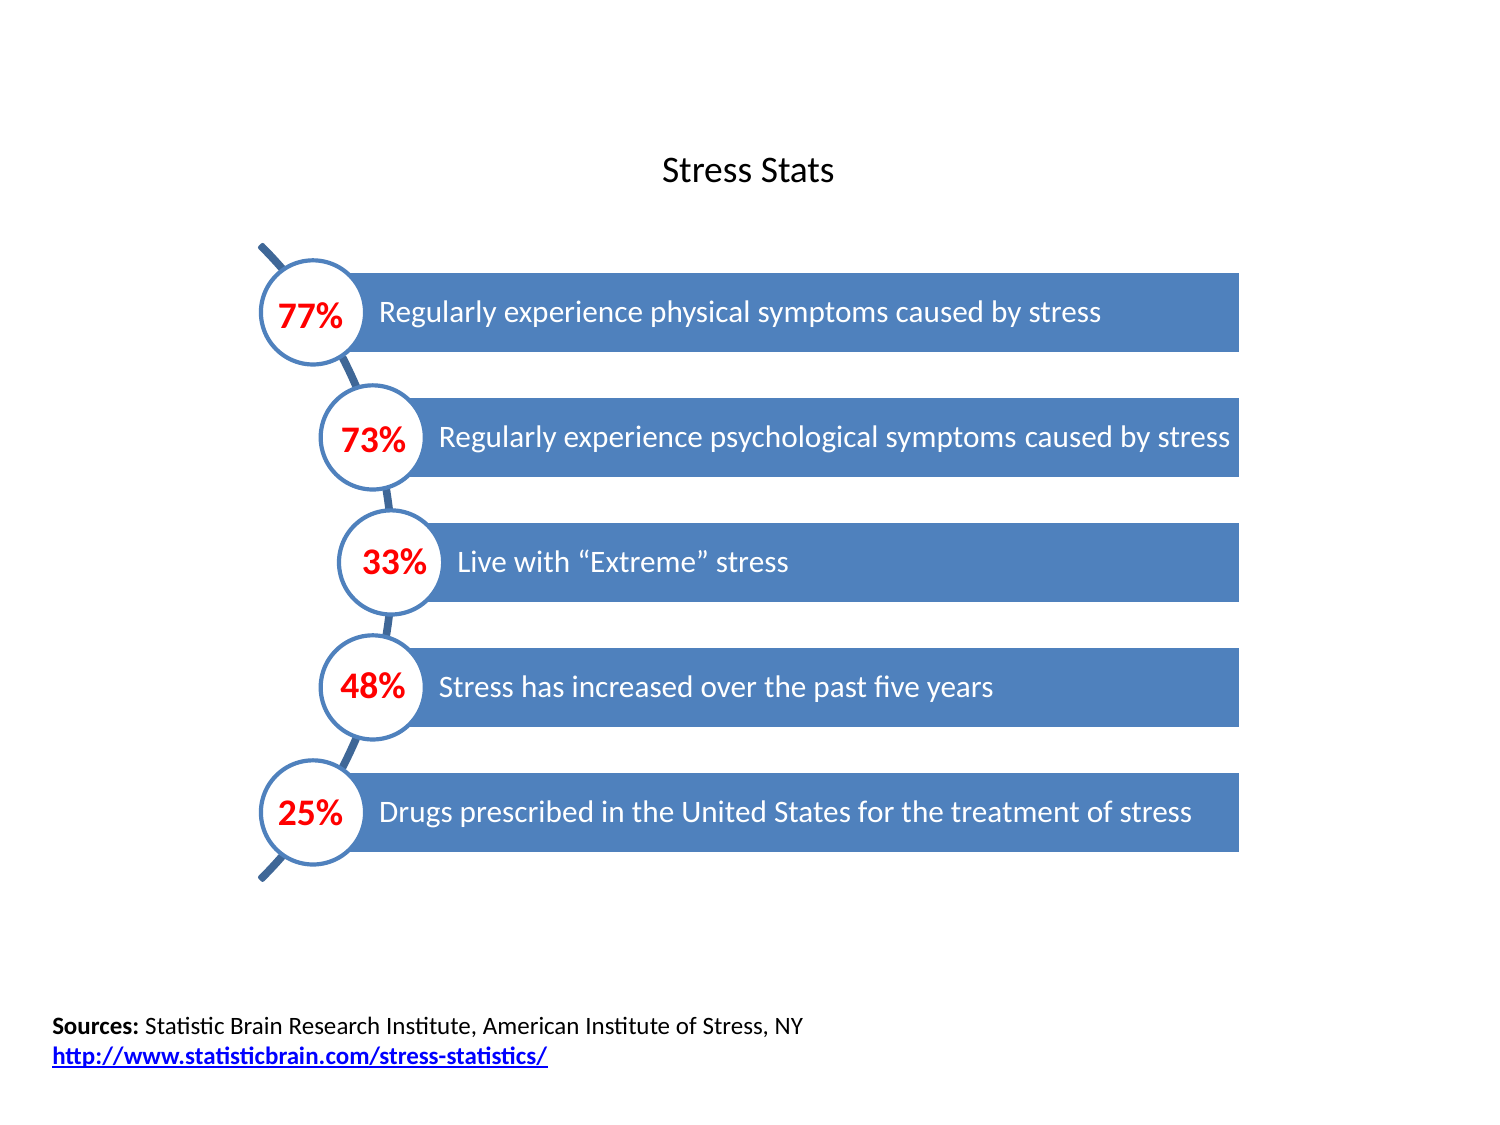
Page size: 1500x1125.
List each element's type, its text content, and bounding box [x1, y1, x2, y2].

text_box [249, 228, 1251, 897]
text_box Sources: Statistic Brain Research Institute, American Institute of Stress, NY http://www.statisticbrain.com/stress-statistics/ [37, 1002, 888, 1077]
text_box Stress Stats [647, 137, 850, 198]
